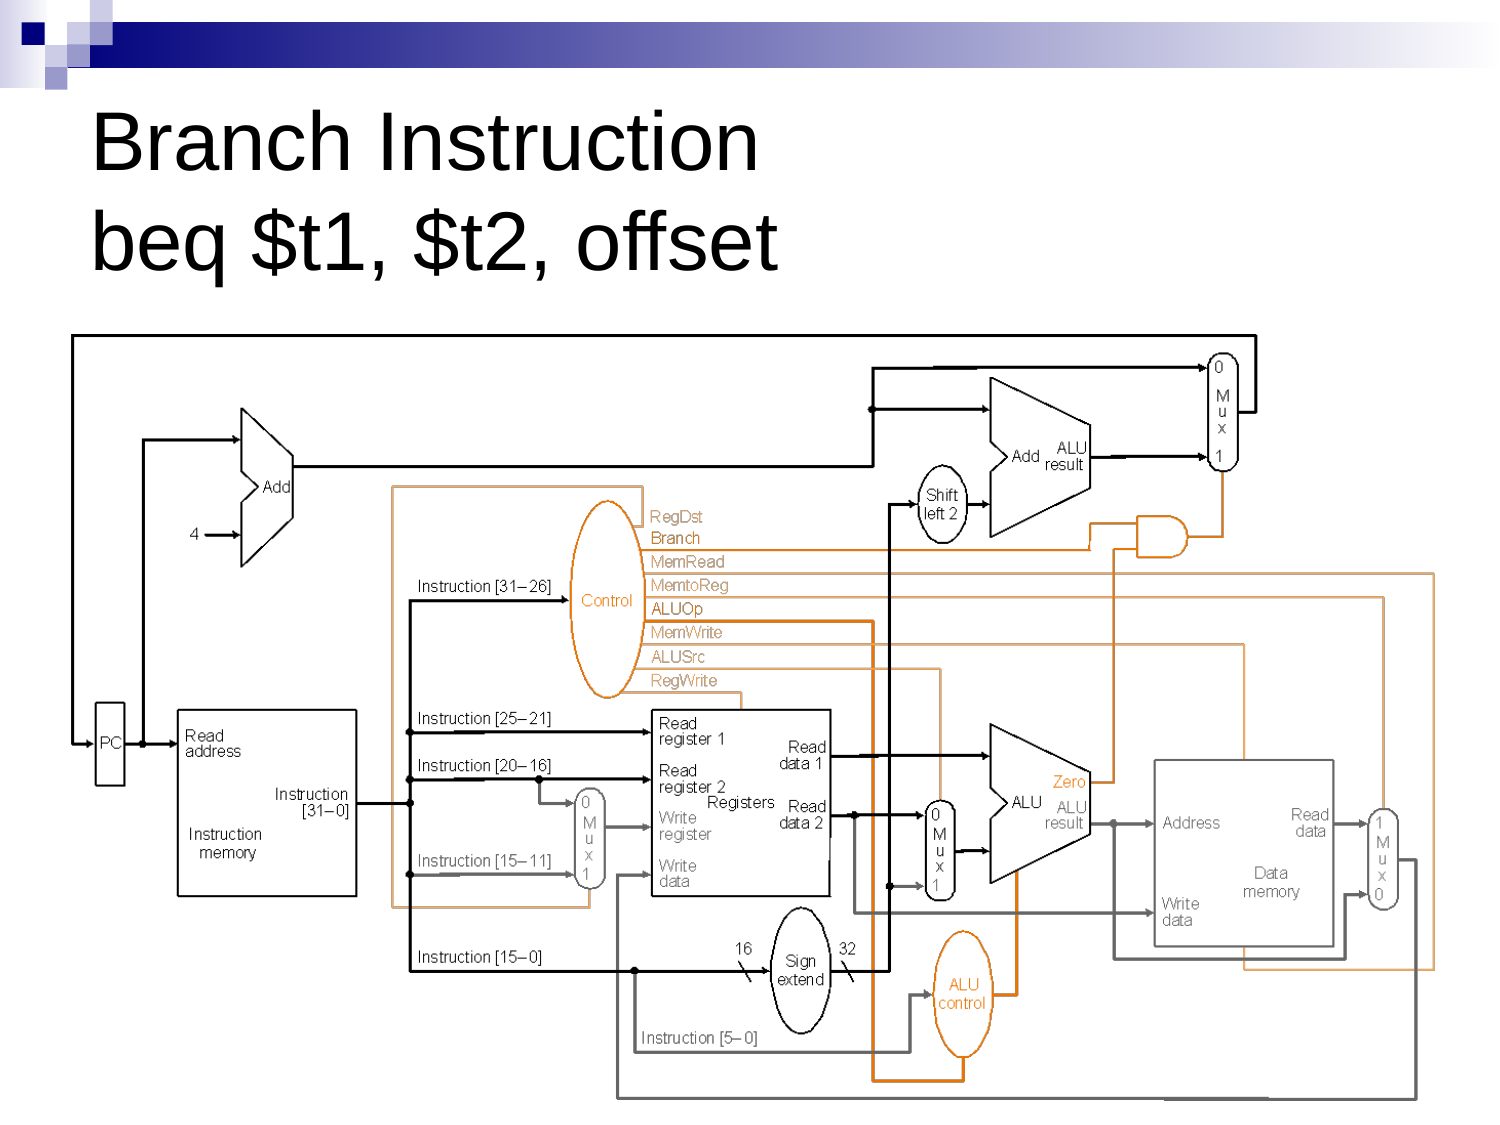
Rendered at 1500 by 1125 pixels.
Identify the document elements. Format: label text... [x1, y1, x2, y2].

title Branch Instruction beq $t1, $t2, offset [75, 75, 1425, 300]
picture [68, 333, 1438, 1102]
